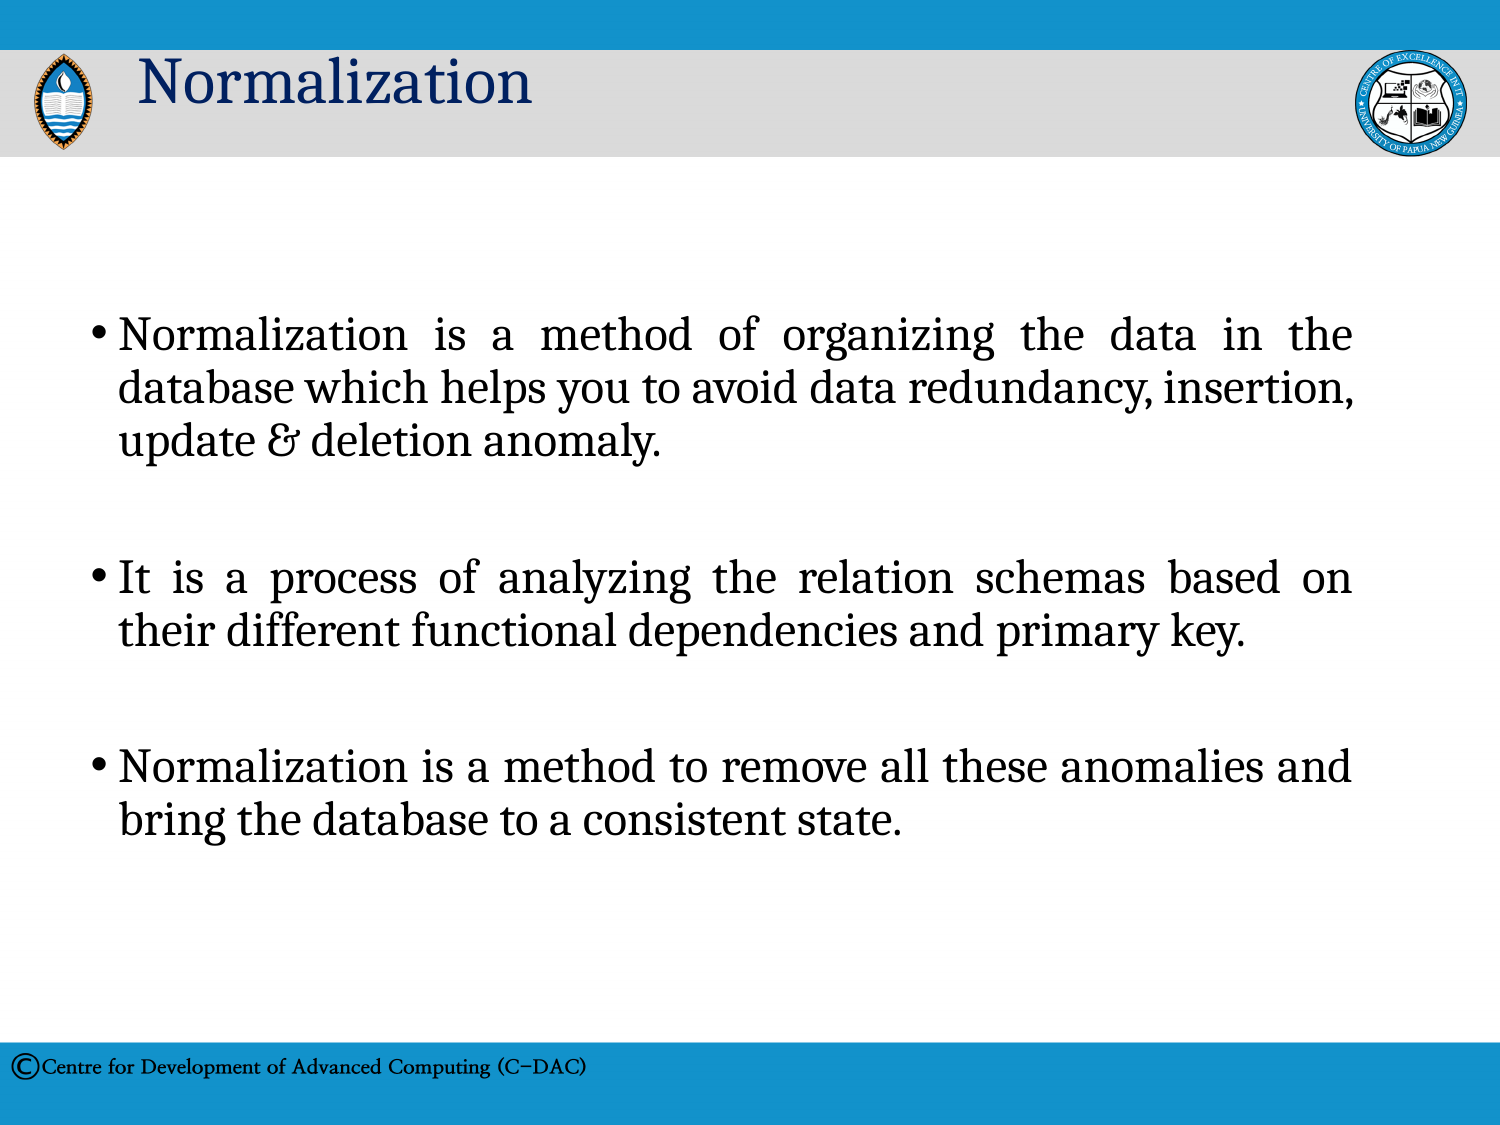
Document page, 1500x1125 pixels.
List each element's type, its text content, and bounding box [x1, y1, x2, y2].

list Normalization is a method of organizing the data in the database which helps you to avoid data redundancy, insertion, update & deletion anomaly. It is a process of analyzing the relation schemas based on their different functional dependencies and primary key. Normalization is a method to remove all these anomalies and bring the database to a consistent state. [75, 301, 1370, 856]
title Normalization [122, 34, 1291, 130]
picture [0, 0, 1500, 1125]
